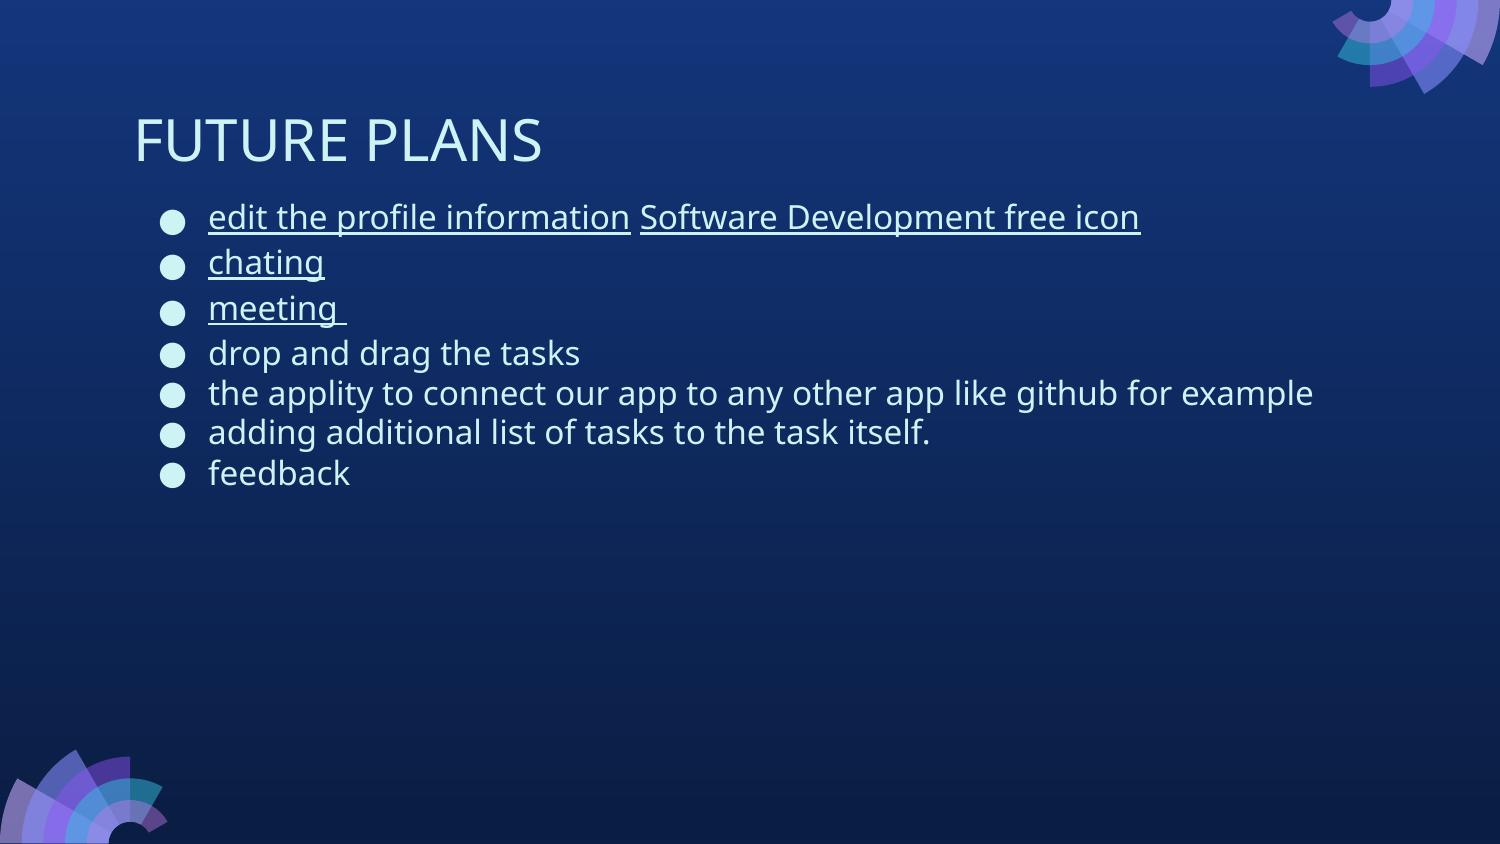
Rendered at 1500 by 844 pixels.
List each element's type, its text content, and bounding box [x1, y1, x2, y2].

title FUTURE PLANS [118, 88, 1382, 181]
list edit the profile information Software Development free icon chating meeting drop and drag the tasks the applity to connect our app to any other app like github for example adding additional list of tasks to the task itself. feedback [118, 181, 1413, 752]
